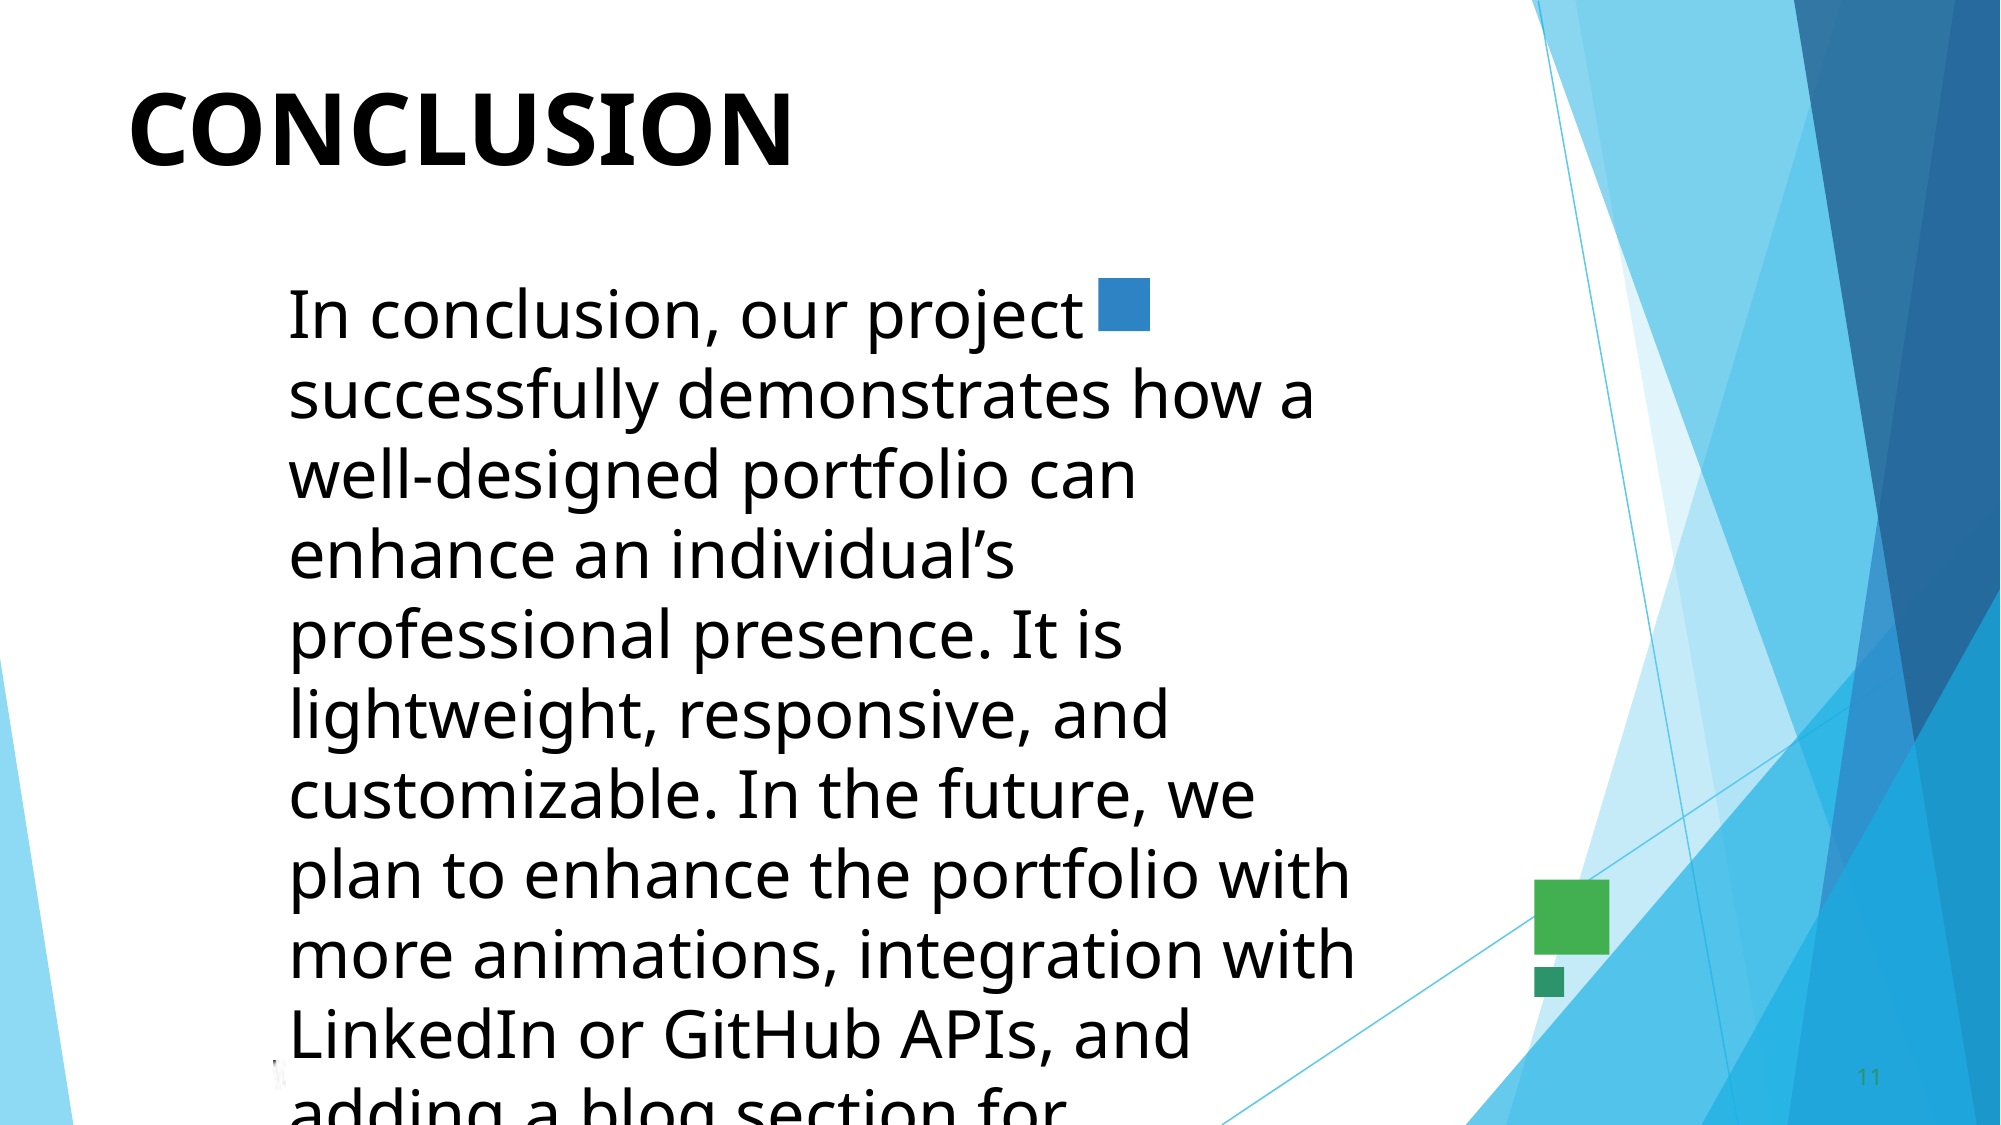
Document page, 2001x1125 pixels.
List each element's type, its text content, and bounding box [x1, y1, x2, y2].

text_box [1534, 967, 1565, 997]
title CONCLUSION [123, 62, 876, 254]
picture [273, 1060, 286, 1090]
text_box [1534, 879, 1610, 955]
text_box In conclusion, our project successfully demonstrates how a well-designed portfolio can enhance an individual’s professional presence. It is lightweight, responsive, and customizable. In the future, we plan to enhance the portfolio with more animations, integration with LinkedIn or GitHub APIs, and adding a blog section for knowledge sharing. [273, 184, 1389, 1125]
text_box 11 [1849, 1061, 1888, 1095]
